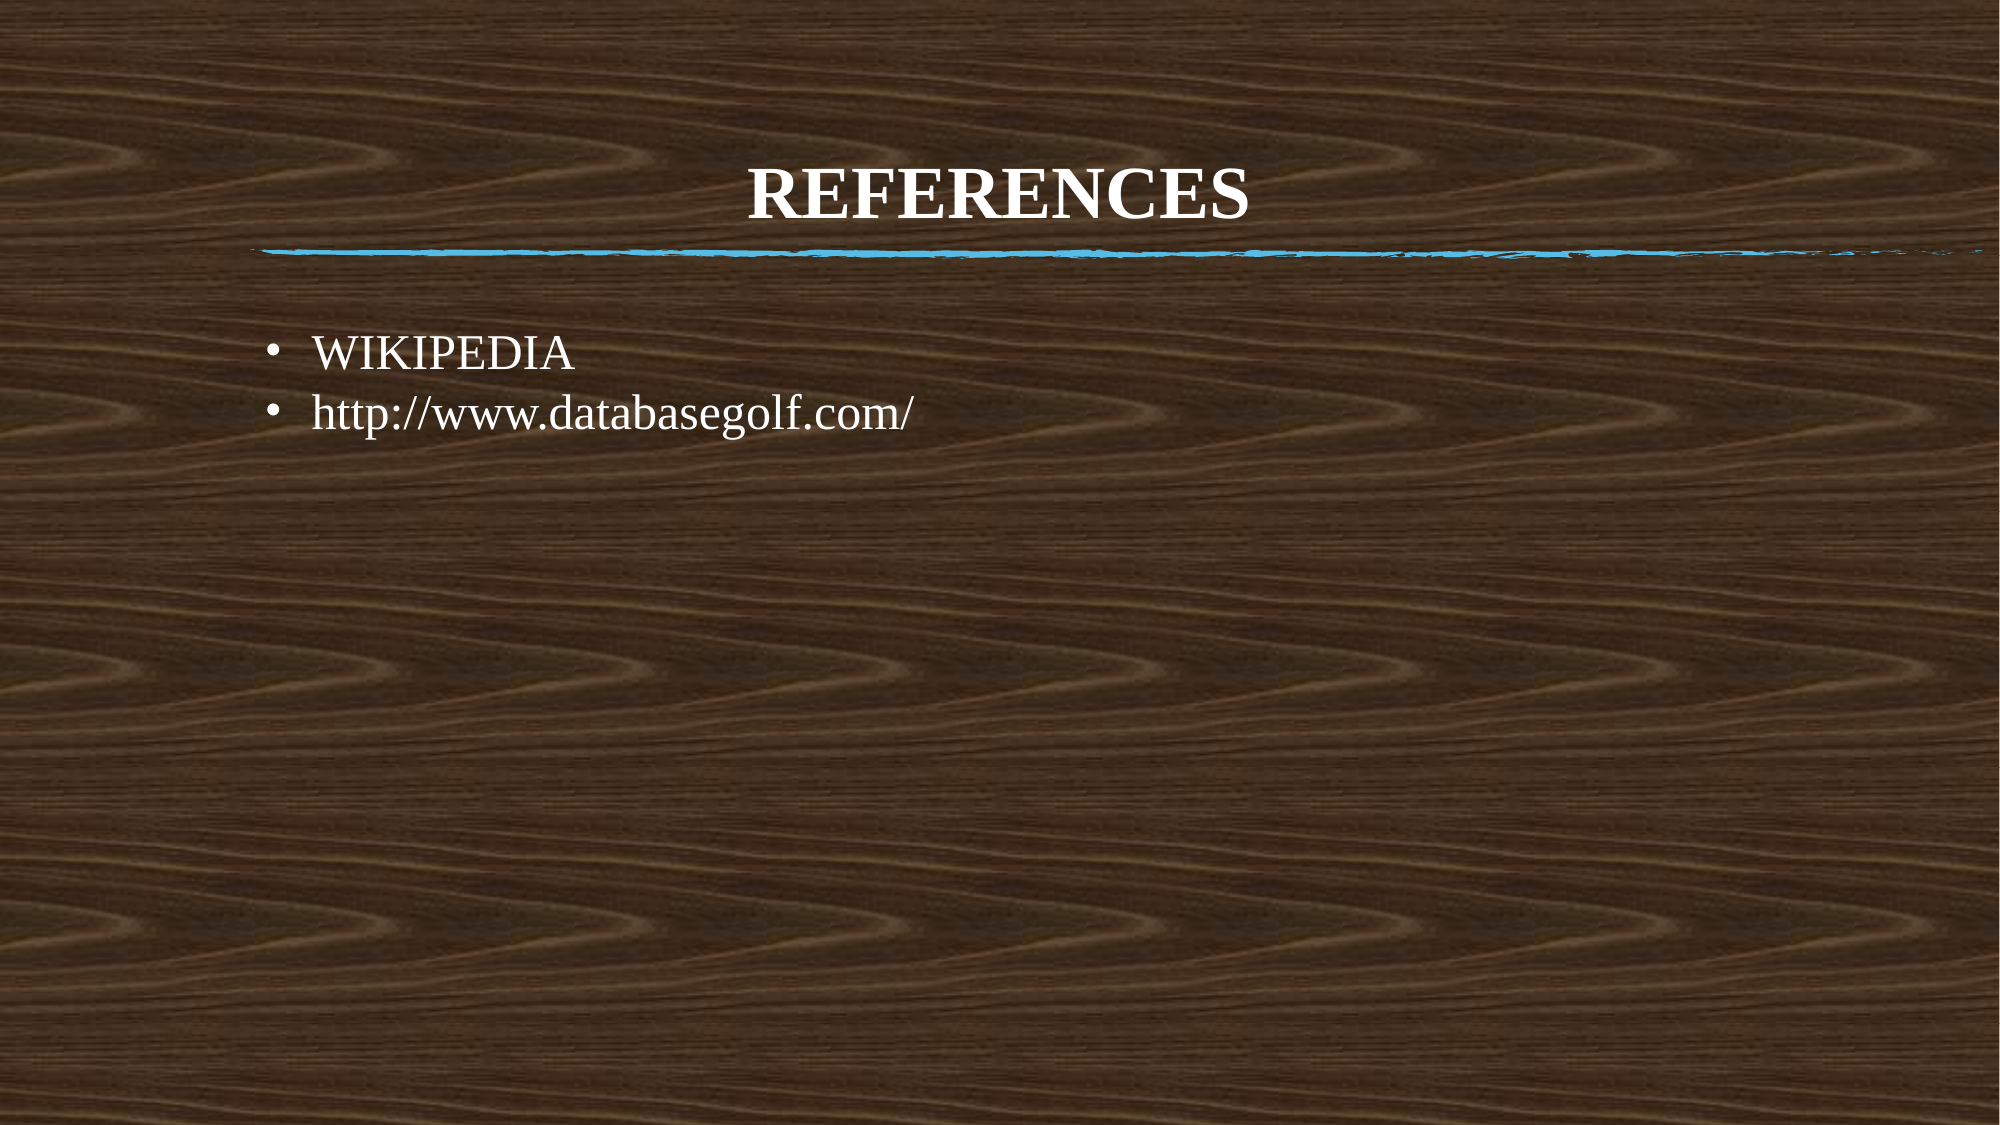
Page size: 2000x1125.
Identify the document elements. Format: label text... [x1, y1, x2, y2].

text_box WIKIPEDIA http://www.databasegolf.com/ [249, 312, 1500, 419]
picture [0, 0, 2000, 1125]
title REFERENCES [249, 75, 1750, 243]
